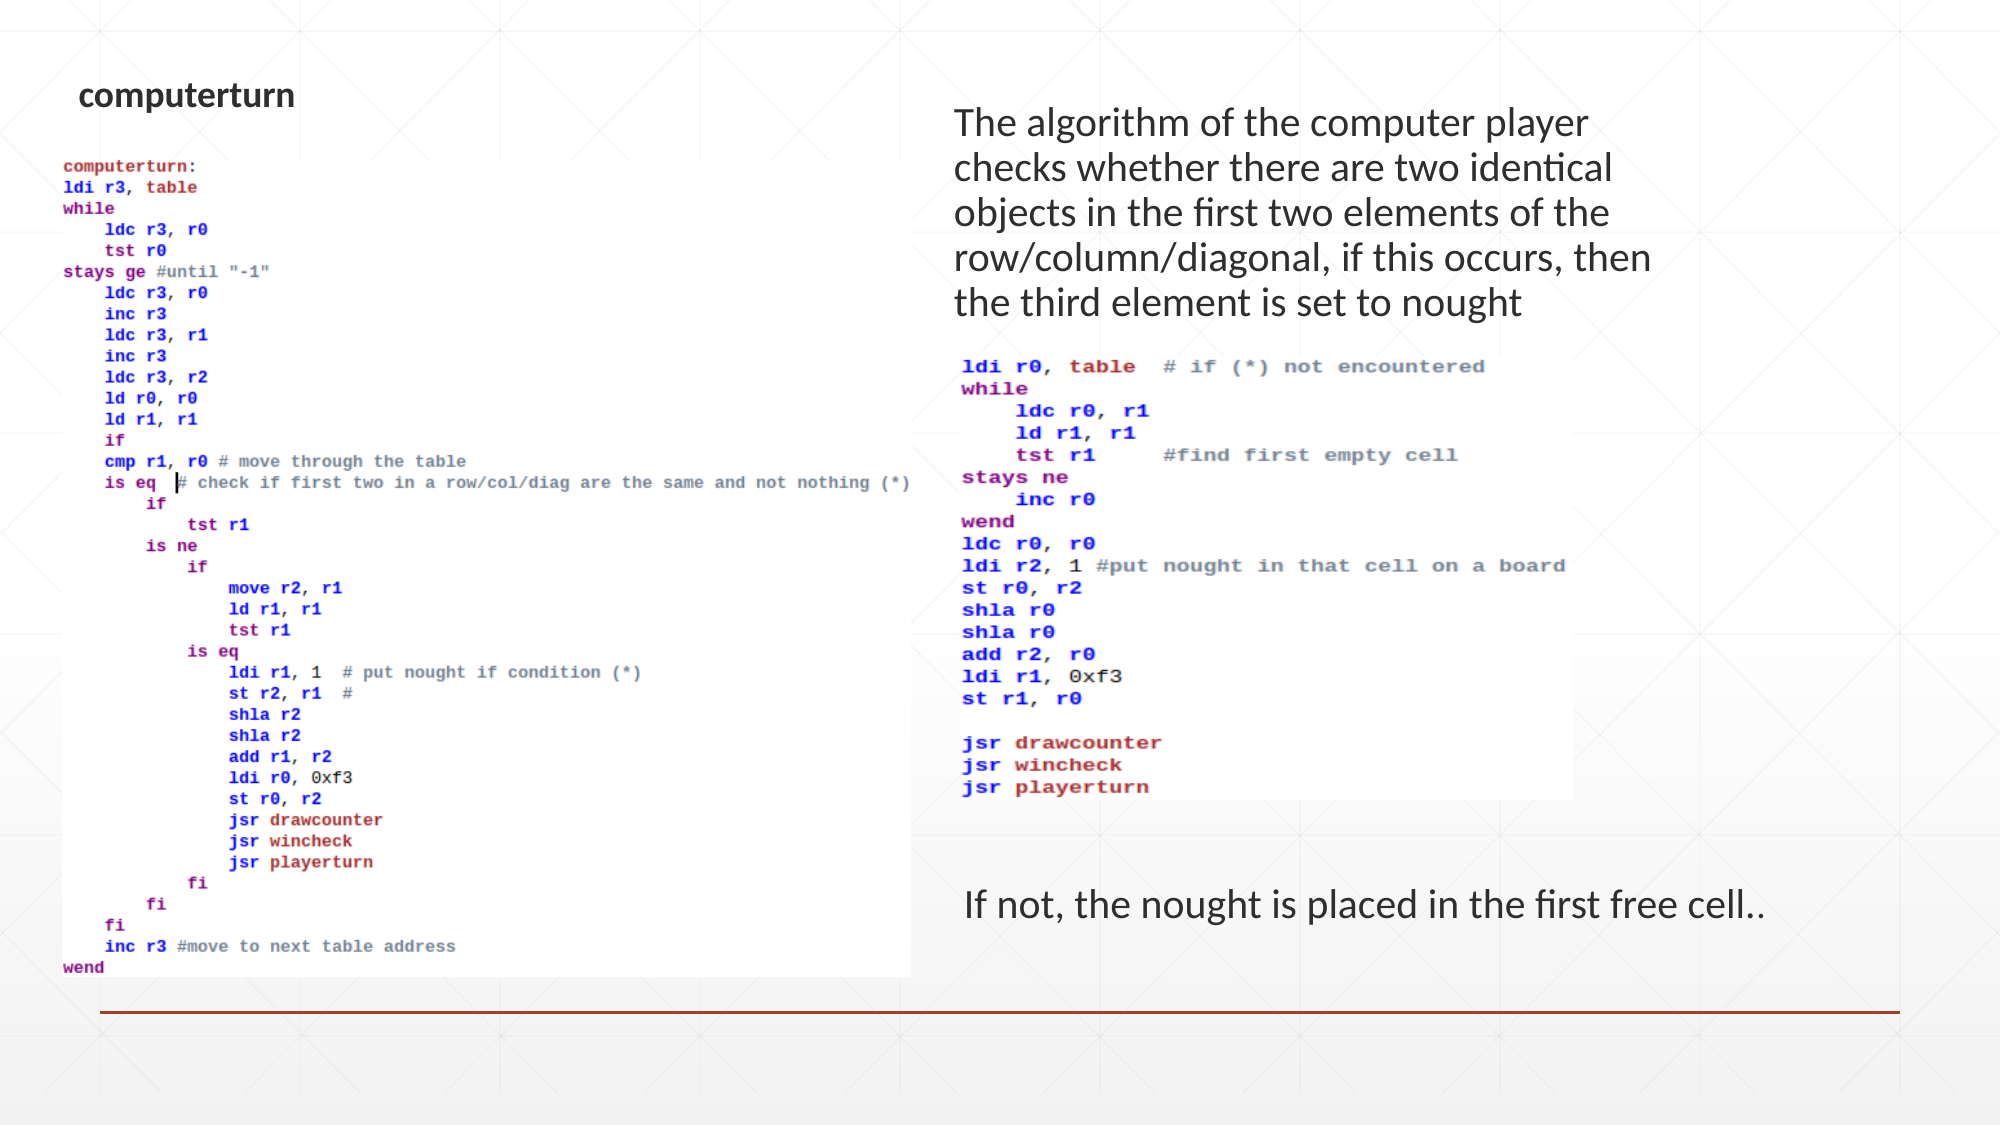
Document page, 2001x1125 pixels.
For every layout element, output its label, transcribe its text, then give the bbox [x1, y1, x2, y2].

picture [959, 356, 1574, 800]
picture [62, 160, 911, 977]
list The algorithm of the computer player checks whether there are two identical objects in the first two elements of the row/column/diagonal, if this occurs, then the third element is set to nought [938, 92, 1712, 341]
text_box If not, the nought is placed in the first free cell.. [949, 861, 1781, 934]
text_box computerturn [63, 62, 311, 123]
